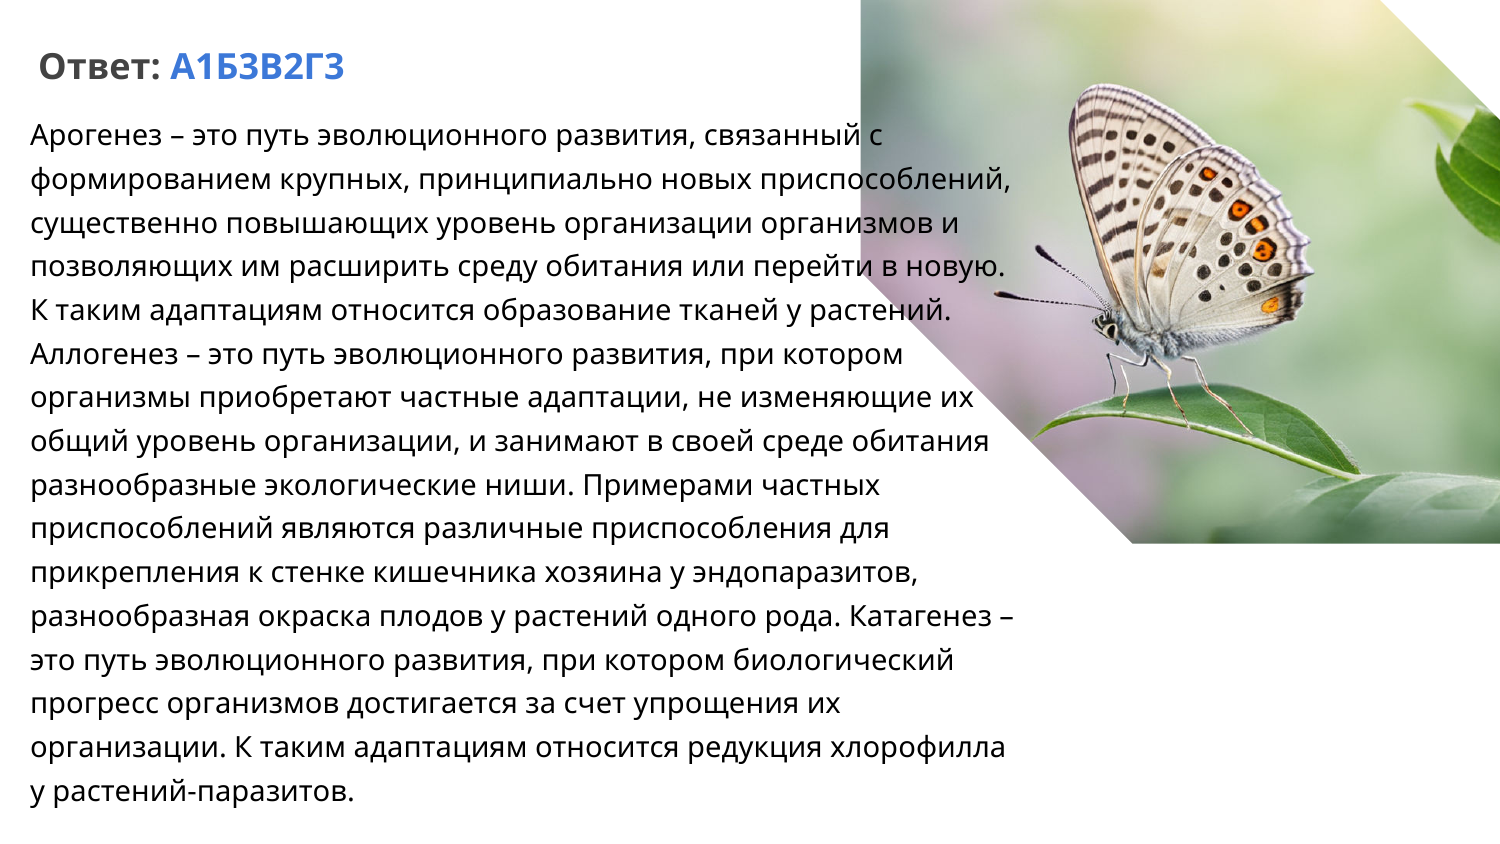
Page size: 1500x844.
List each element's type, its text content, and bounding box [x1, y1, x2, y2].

list Ответ: А1Б3В2Г3 [23, 33, 855, 92]
picture [860, 0, 1500, 544]
text_box Арогенез – это путь эволюционного развития, связанный с формированием крупных, принципиально новых приспособлений, существенно повышающих уровень организации организмов и позволяющих им расширить среду обитания или перейти в новую. К таким адаптациям относится образование тканей у растений. Аллогенез – это путь эволюционного развития, при котором организмы приобретают частные адаптации, не изменяющие их общий уровень организации, и занимают в своей среде обитания разнообразные экологические ниши. Примерами частных приспособлений являются различные приспособления для прикрепления к стенке кишечника хозяина у эндопаразитов, разнообразная окраска плодов у растений одного рода. Катагенез – это путь эволюционного развития, при котором биологический прогресс организмов достигается за счет упрощения их организации. К таким адаптациям относится редукция хлорофилла у растений-паразитов. [15, 92, 1035, 809]
